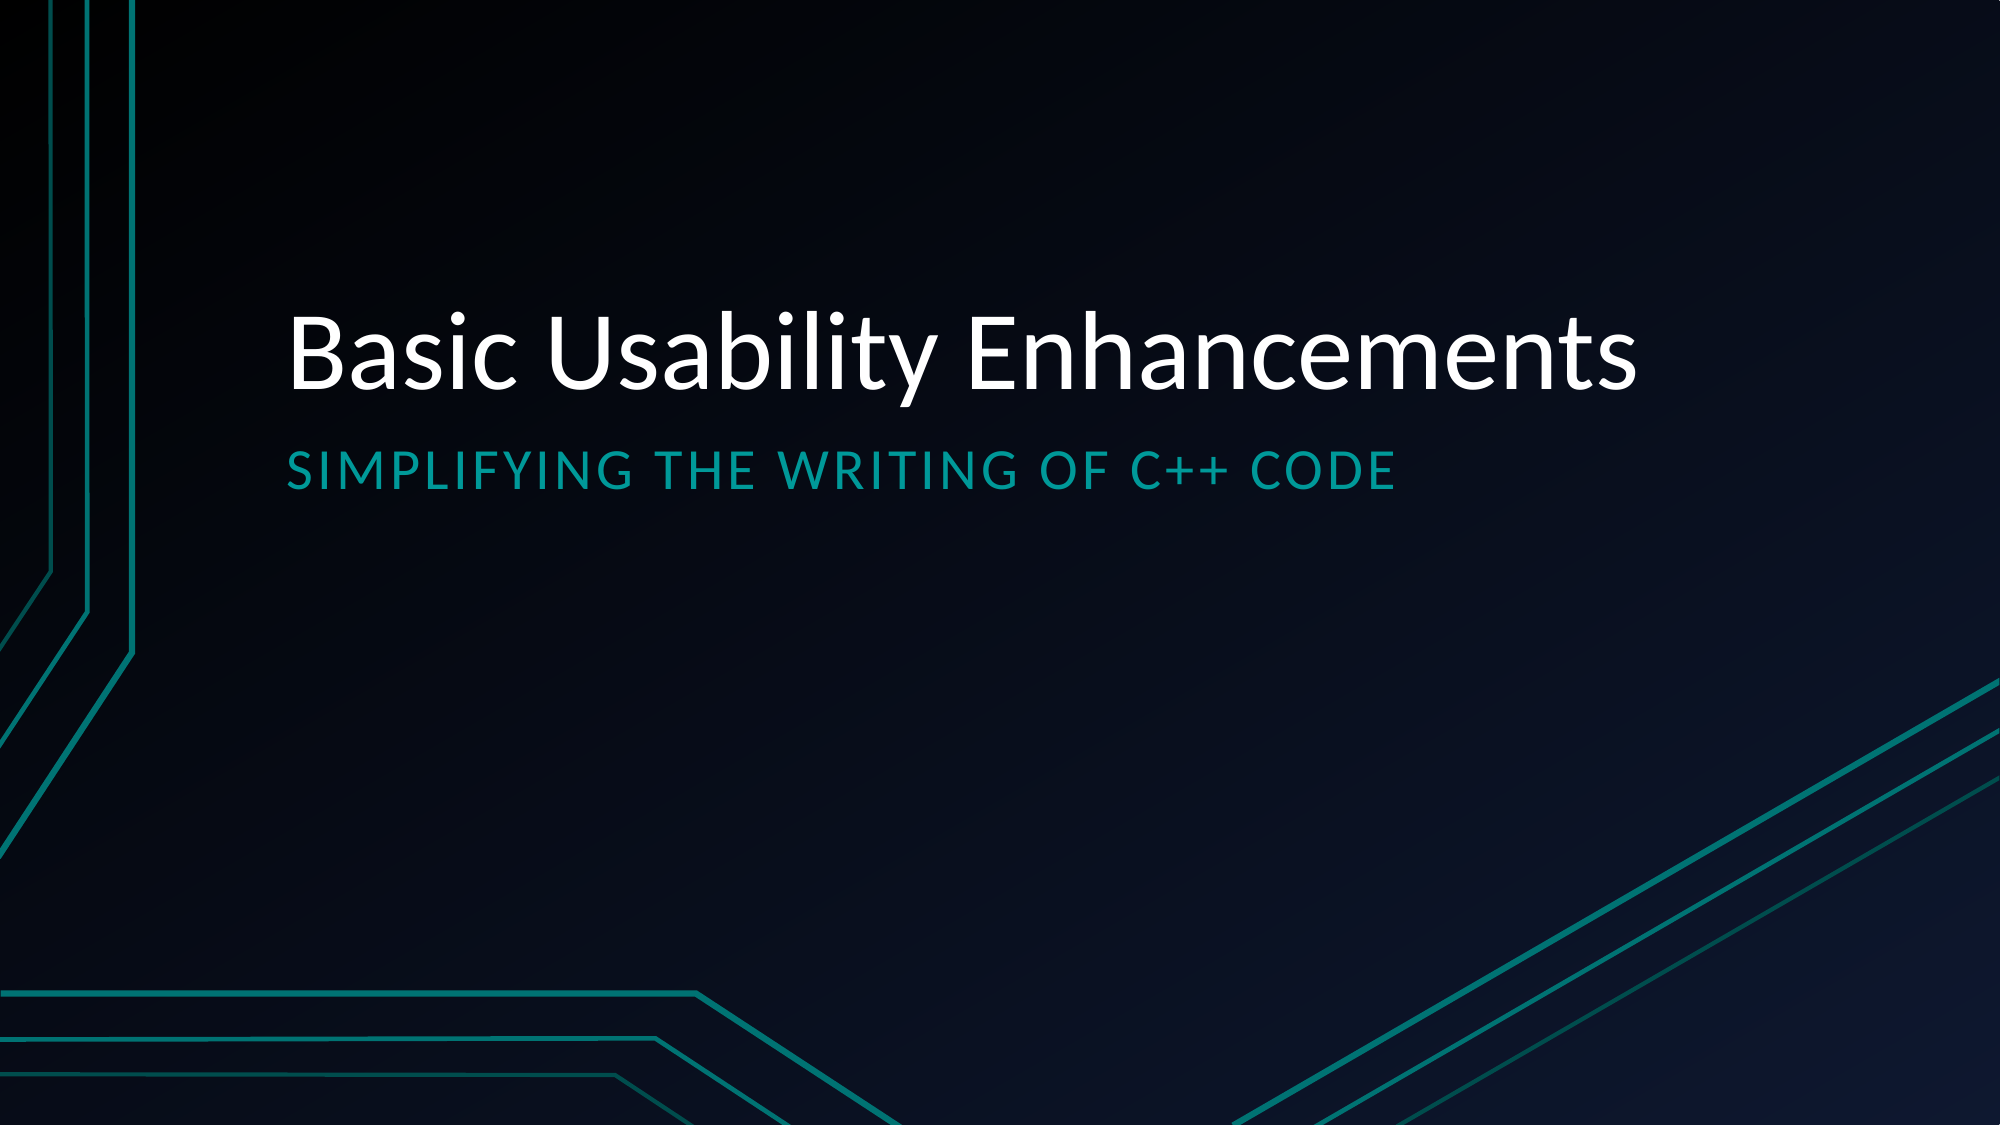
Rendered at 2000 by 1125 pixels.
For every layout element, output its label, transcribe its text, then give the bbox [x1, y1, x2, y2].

title Basic Usability Enhancements [266, 95, 1700, 424]
subtitle Simplifying the Writing of C++ Code [266, 429, 1700, 717]
